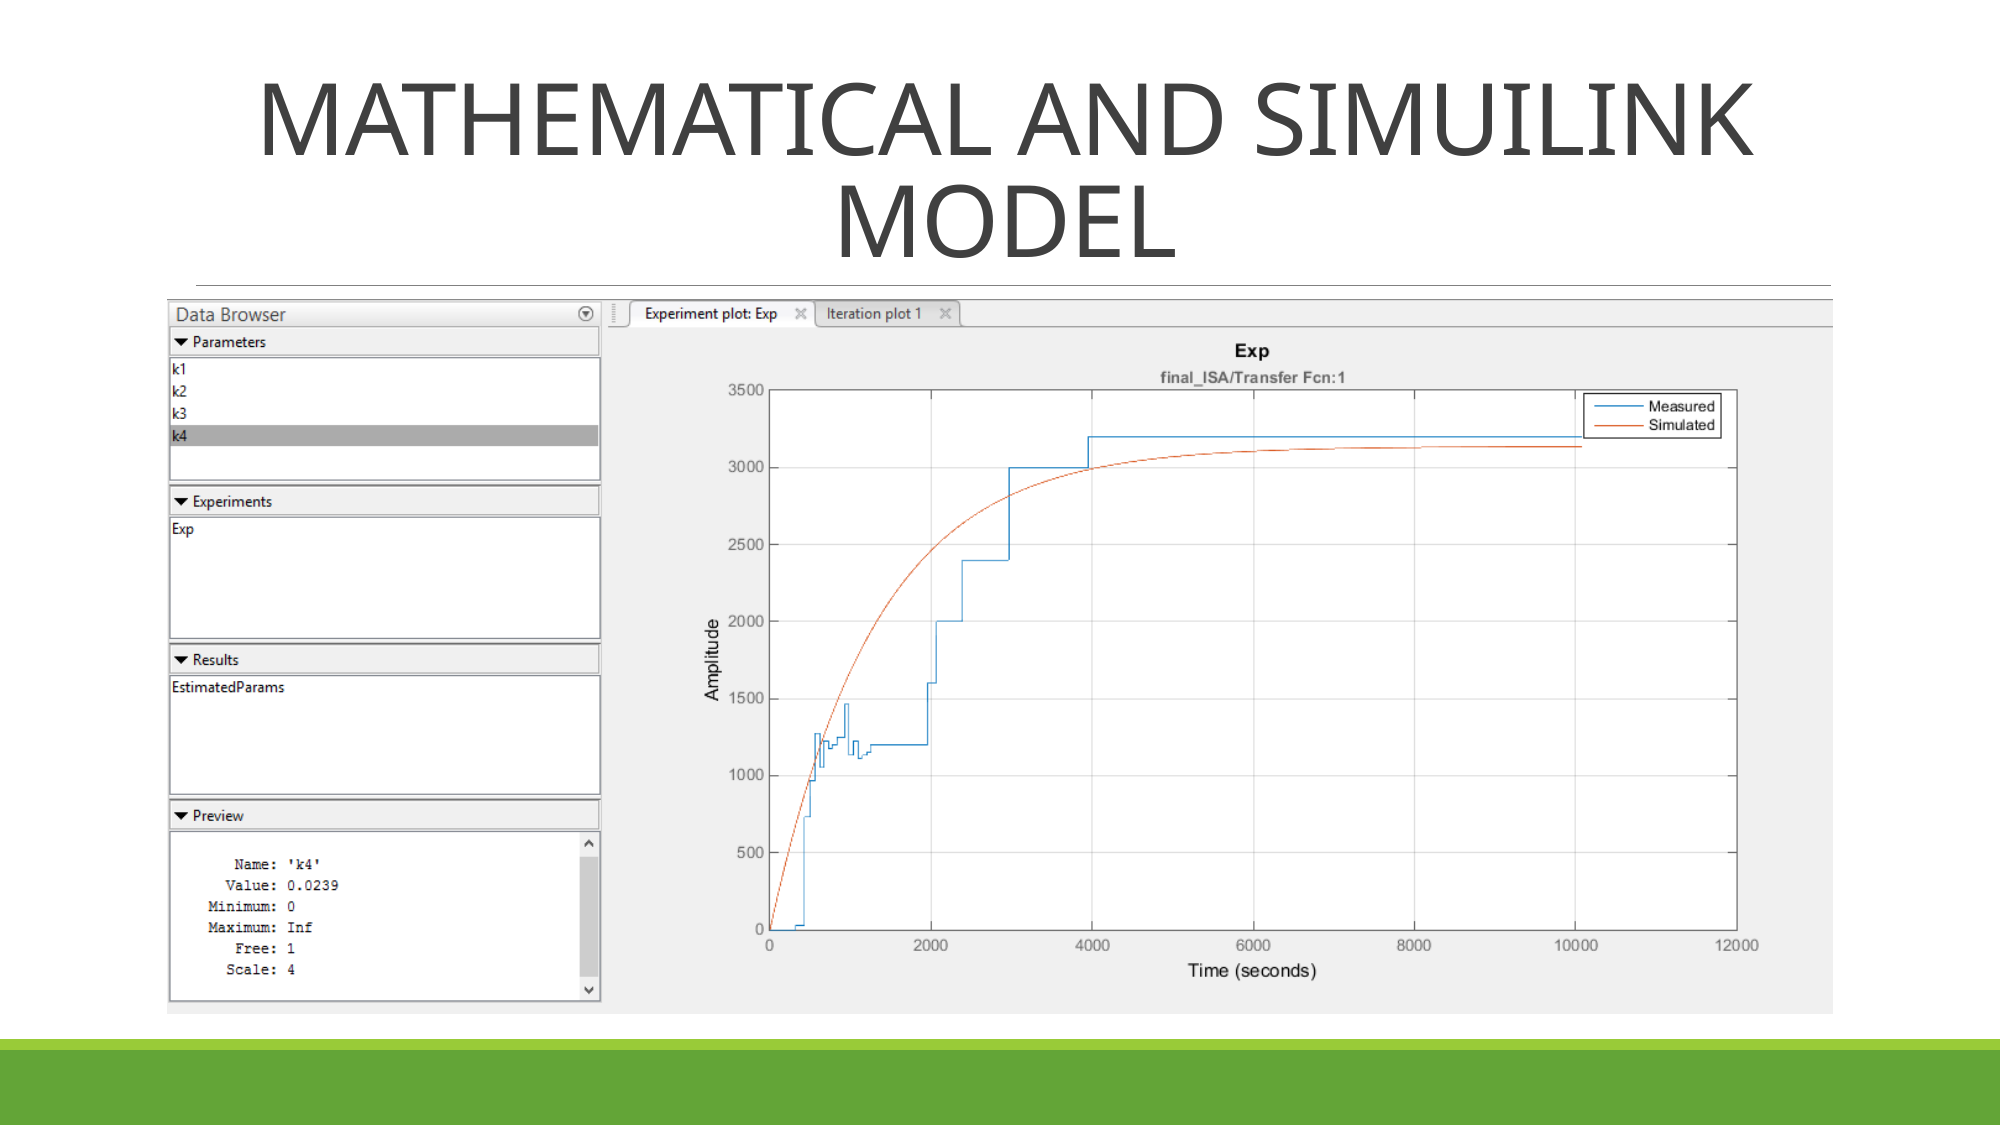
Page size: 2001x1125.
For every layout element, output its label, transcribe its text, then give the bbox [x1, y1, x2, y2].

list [167, 298, 1833, 1014]
title MATHEMATICAL AND SIMUILINK MODEL [180, 47, 1830, 285]
